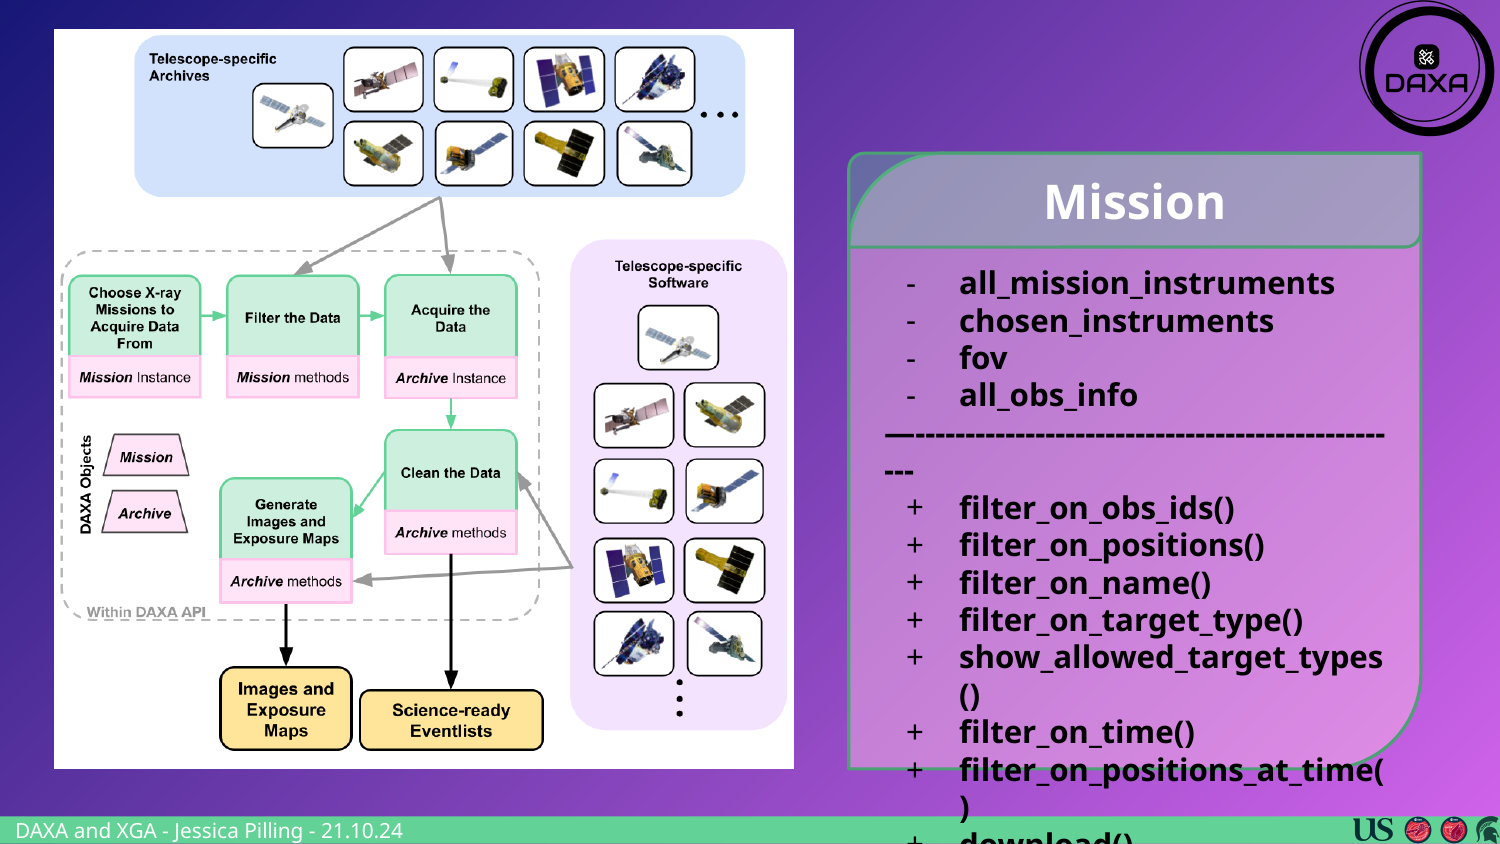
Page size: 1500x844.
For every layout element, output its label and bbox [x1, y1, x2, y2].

text_box [848, 152, 1422, 770]
picture [1476, 816, 1500, 844]
picture [1422, 834, 1432, 844]
picture [1407, 822, 1429, 841]
picture [1422, 816, 1432, 826]
picture [1458, 816, 1468, 826]
picture [54, 29, 795, 770]
picture [1353, 818, 1396, 842]
picture [1404, 816, 1414, 826]
picture [1440, 834, 1450, 844]
picture [1404, 834, 1414, 844]
picture [1440, 816, 1450, 826]
picture [1443, 822, 1465, 841]
picture [1354, 0, 1500, 137]
picture [1458, 834, 1468, 844]
